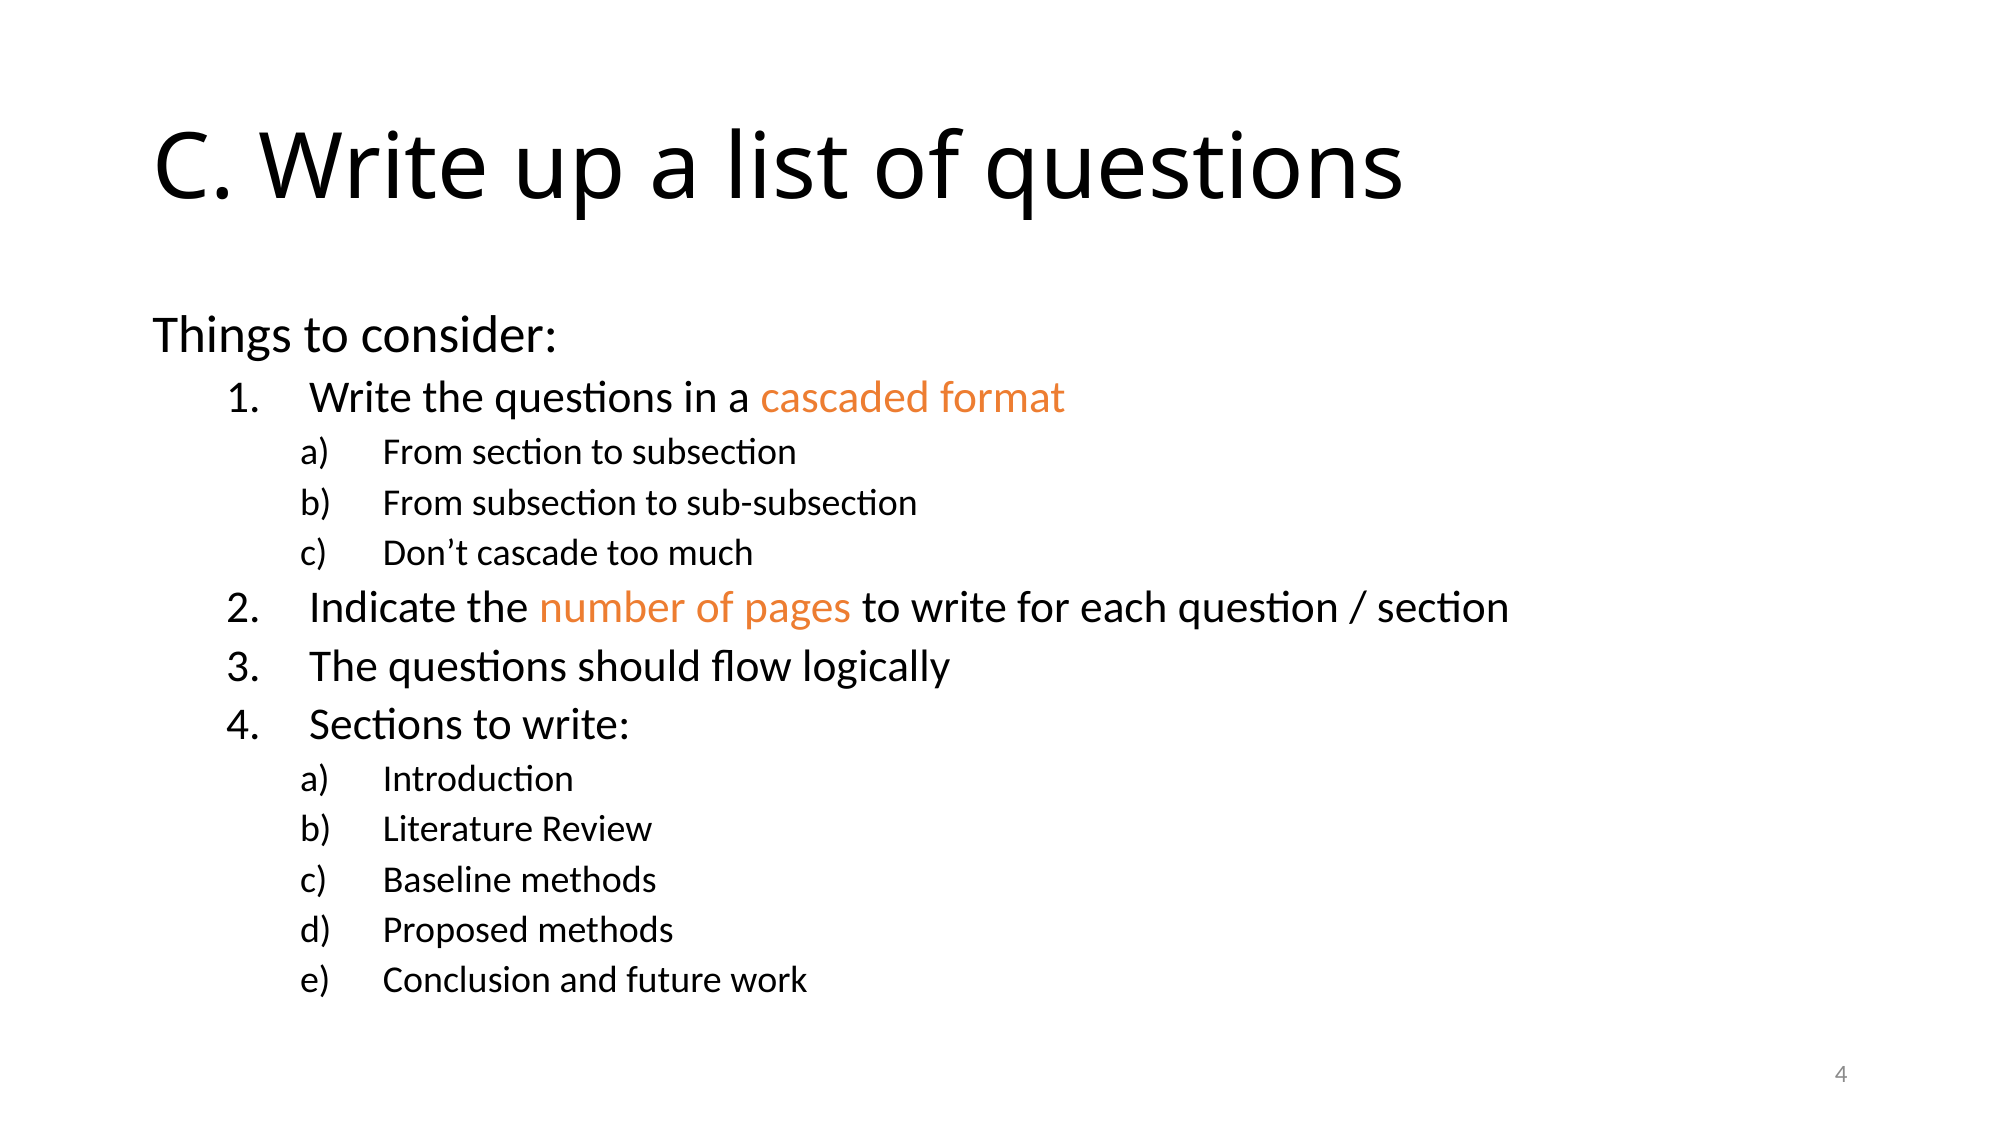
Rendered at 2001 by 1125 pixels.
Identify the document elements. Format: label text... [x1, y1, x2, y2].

title C. Write up a list of questions [137, 59, 1863, 278]
slide_number 4 [1412, 1042, 1863, 1103]
list Things to consider: Write the questions in a cascaded format From section to subsection From subsection to sub-subsection Don’t cascade too much Indicate the number of pages to write for each question / section The questions should flow logically Sections to write: Introduction Literature Review Baseline methods Proposed methods Conclusion and future work [137, 299, 1863, 1014]
